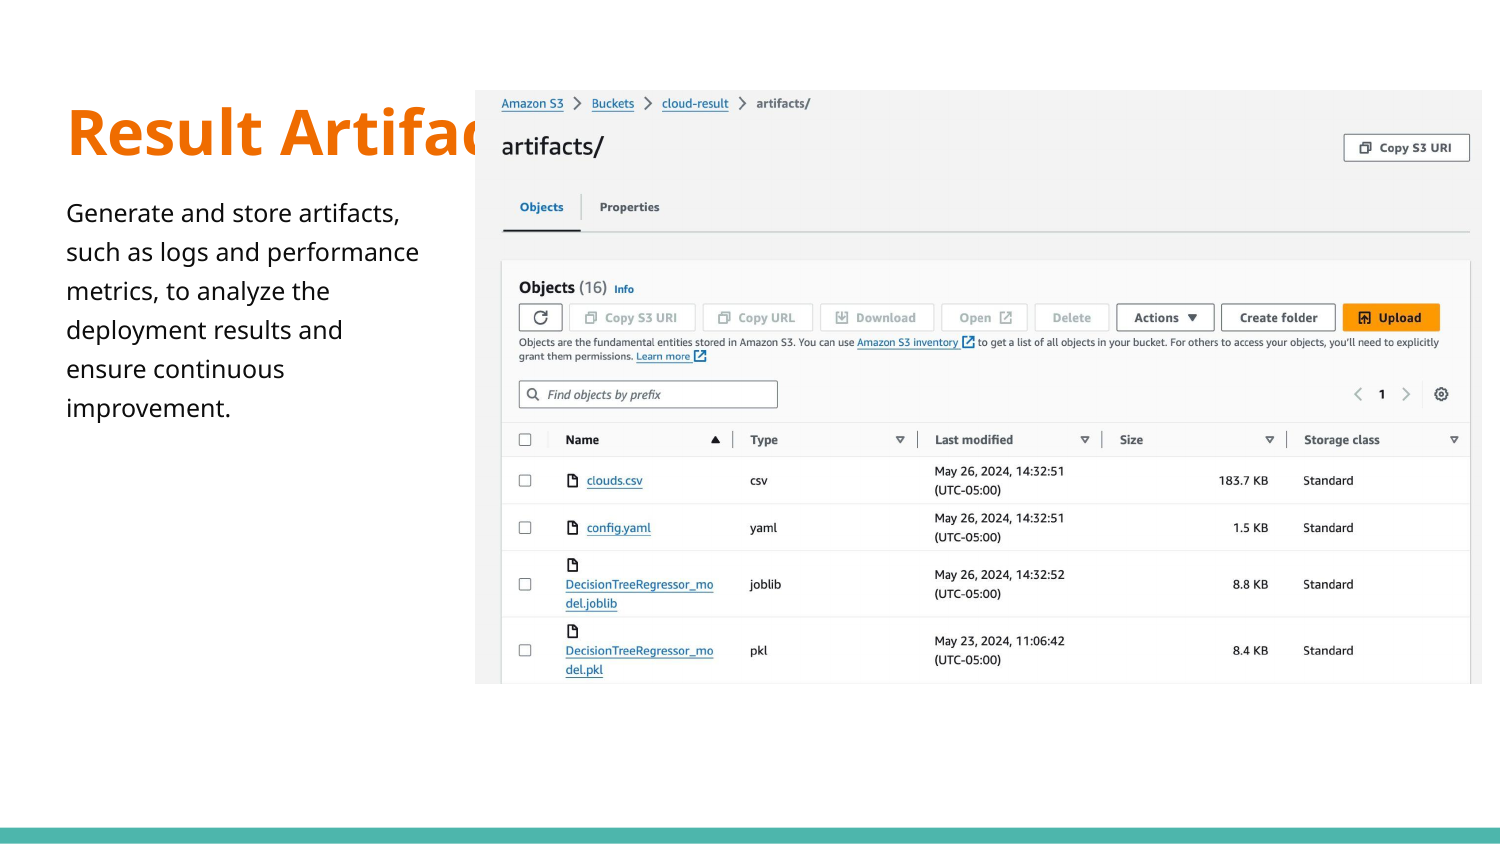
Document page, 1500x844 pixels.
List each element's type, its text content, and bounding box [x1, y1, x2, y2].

title Result Artifacts [51, 72, 1449, 189]
picture [474, 90, 1482, 685]
list Generate and store artifacts, such as logs and performance metrics, to analyze the deployment results and ensure continuous improvement. [51, 175, 443, 717]
